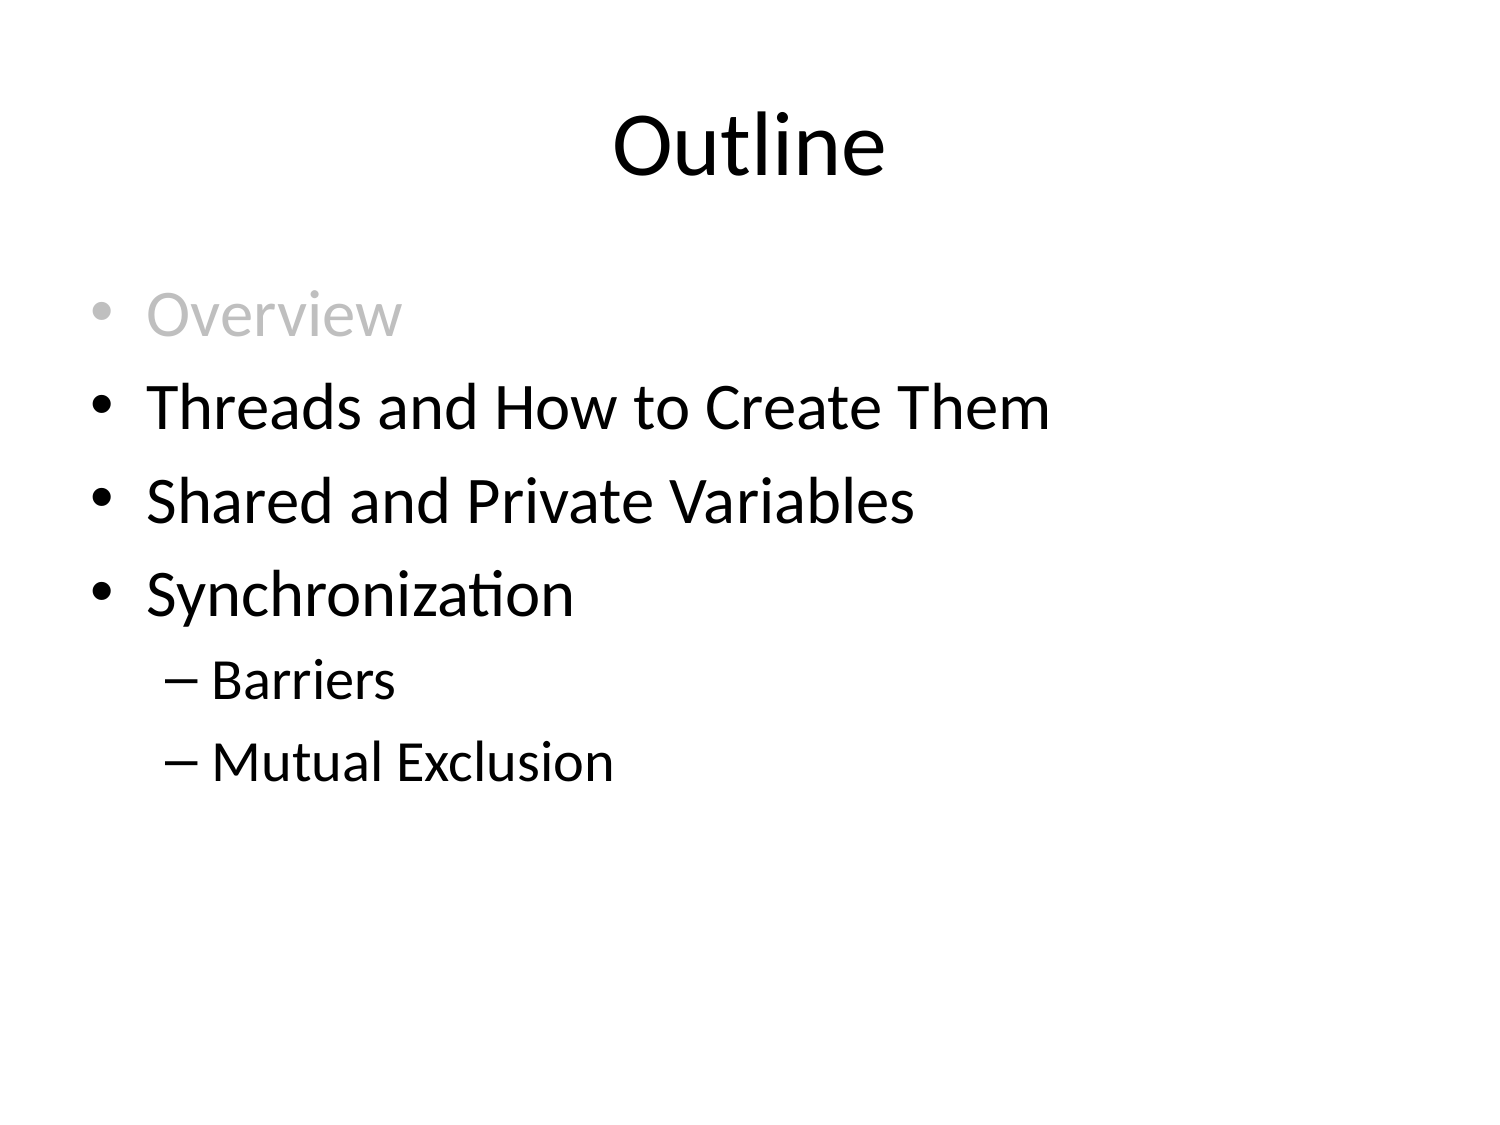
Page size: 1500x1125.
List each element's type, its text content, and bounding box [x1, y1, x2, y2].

list Overview Threads and How to Create Them Shared and Private Variables Synchronization Barriers Mutual Exclusion [75, 262, 1425, 1005]
title Outline [75, 45, 1425, 233]
